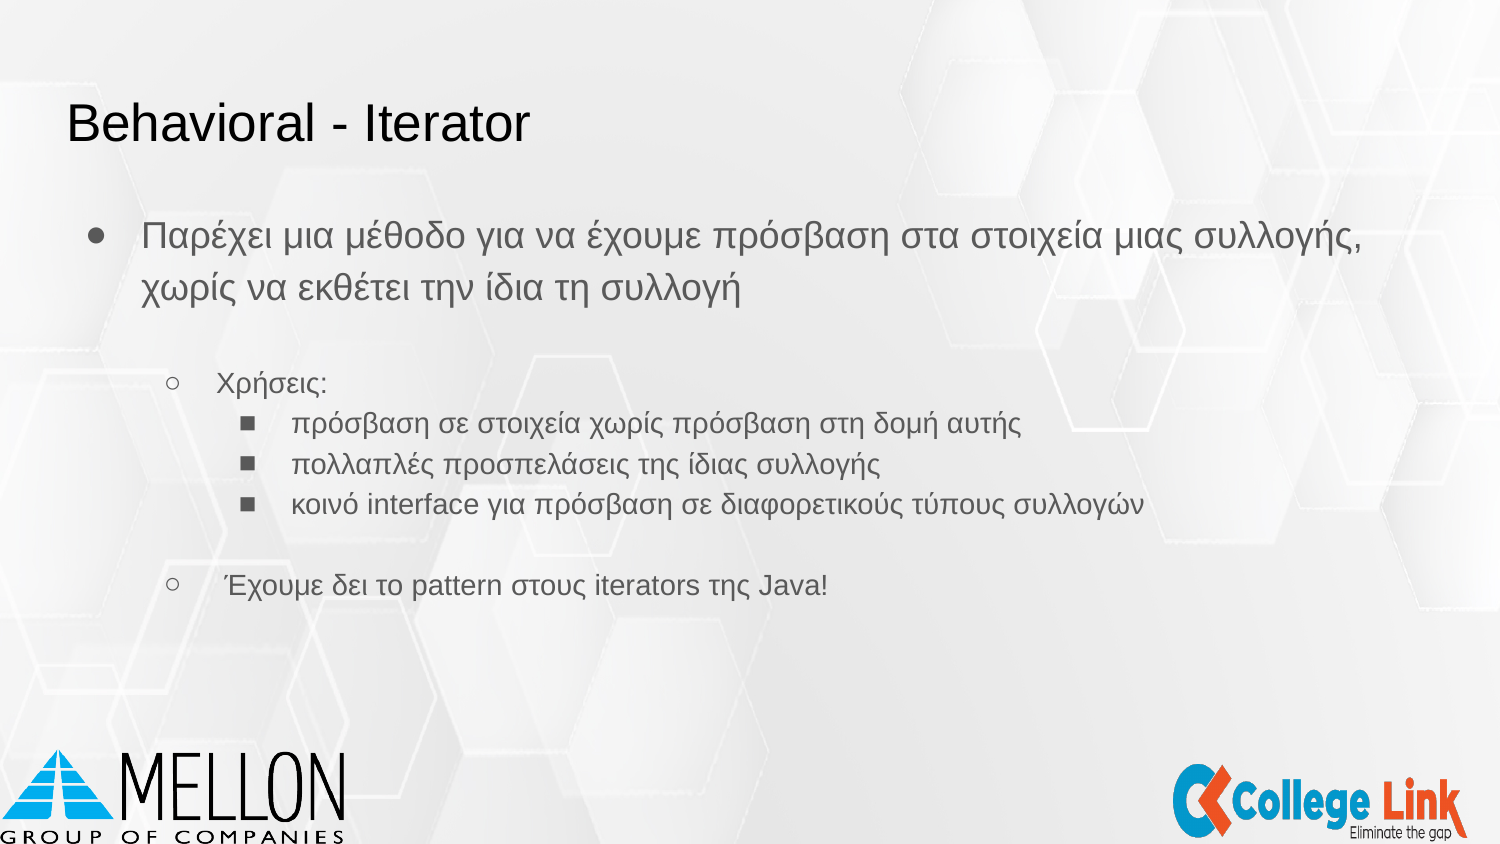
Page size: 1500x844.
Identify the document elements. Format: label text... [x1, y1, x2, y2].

list Παρέχει μια μέθοδο για να έχουμε πρόσβαση στα στοιχεία μιας συλλογής, χωρίς να εκθέτει την ίδια τη συλλογή Χρήσεις: πρόσβαση σε στοιχεία χωρίς πρόσβαση στη δομή αυτής πολλαπλές προσπελάσεις της ίδιας συλλογής κοινό interface για πρόσβαση σε διαφορετικούς τύπους συλλογών Έχουμε δει το pattern στους iterators της Java! [51, 189, 1449, 750]
title Behavioral - Iterator [51, 72, 1449, 167]
picture [0, 0, 1500, 844]
